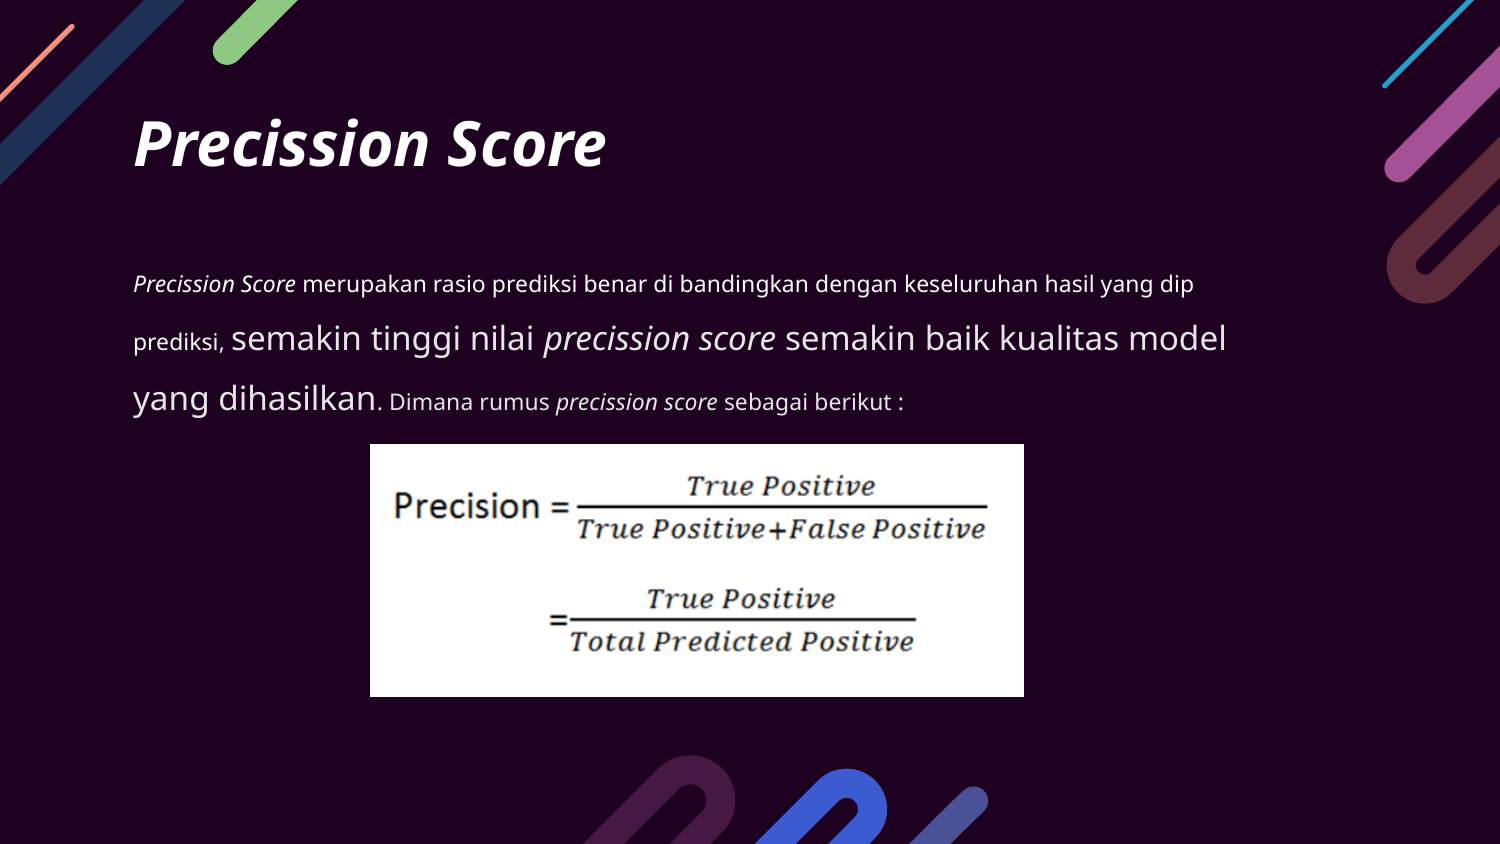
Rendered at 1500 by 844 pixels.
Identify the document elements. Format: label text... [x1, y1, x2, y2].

subtitle Precission Score merupakan rasio prediksi benar di bandingkan dengan keseluruhan hasil yang dip prediksi, semakin tinggi nilai precission score semakin baik kualitas model yang dihasilkan. Dimana rumus precission score sebagai berikut : [118, 241, 1277, 603]
picture [370, 444, 1025, 697]
title Precission Score [118, 88, 1382, 183]
